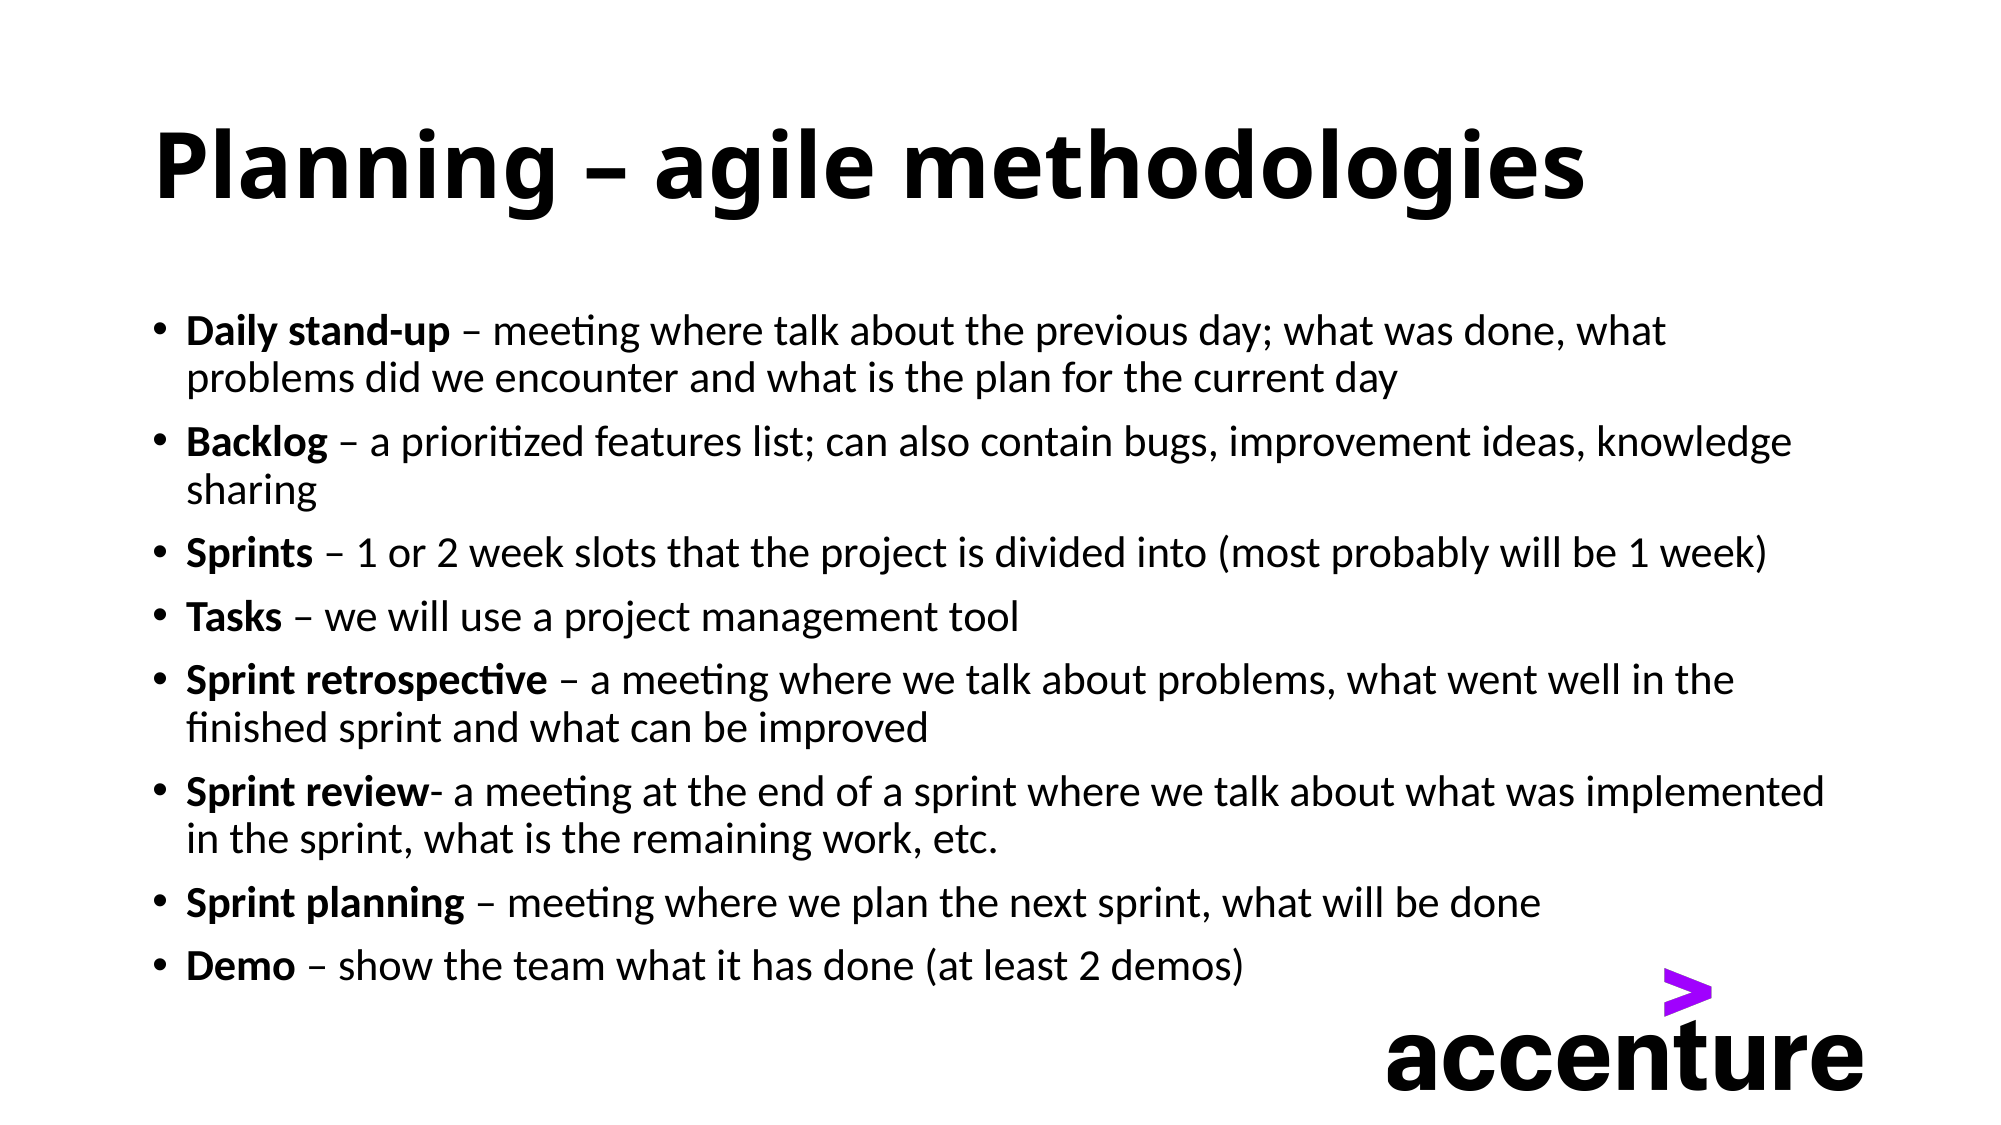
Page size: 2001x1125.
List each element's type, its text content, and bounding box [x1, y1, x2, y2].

list Daily stand-up – meeting where talk about the previous day; what was done, what problems did we encounter and what is the plan for the current day Backlog – a prioritized features list; can also contain bugs, improvement ideas, knowledge sharing Sprints – 1 or 2 week slots that the project is divided into (most probably will be 1 week) Tasks – we will use a project management tool Sprint retrospective – a meeting where we talk about problems, what went well in the finished sprint and what can be improved Sprint review- a meeting at the end of a sprint where we talk about what was implemented in the sprint, what is the remaining work, etc. Sprint planning – meeting where we plan the next sprint, what will be done Demo – show the team what it has done (at least 2 demos) [137, 299, 1863, 1014]
title Planning – agile methodologies [137, 59, 1863, 278]
picture [1387, 1014, 1863, 1091]
